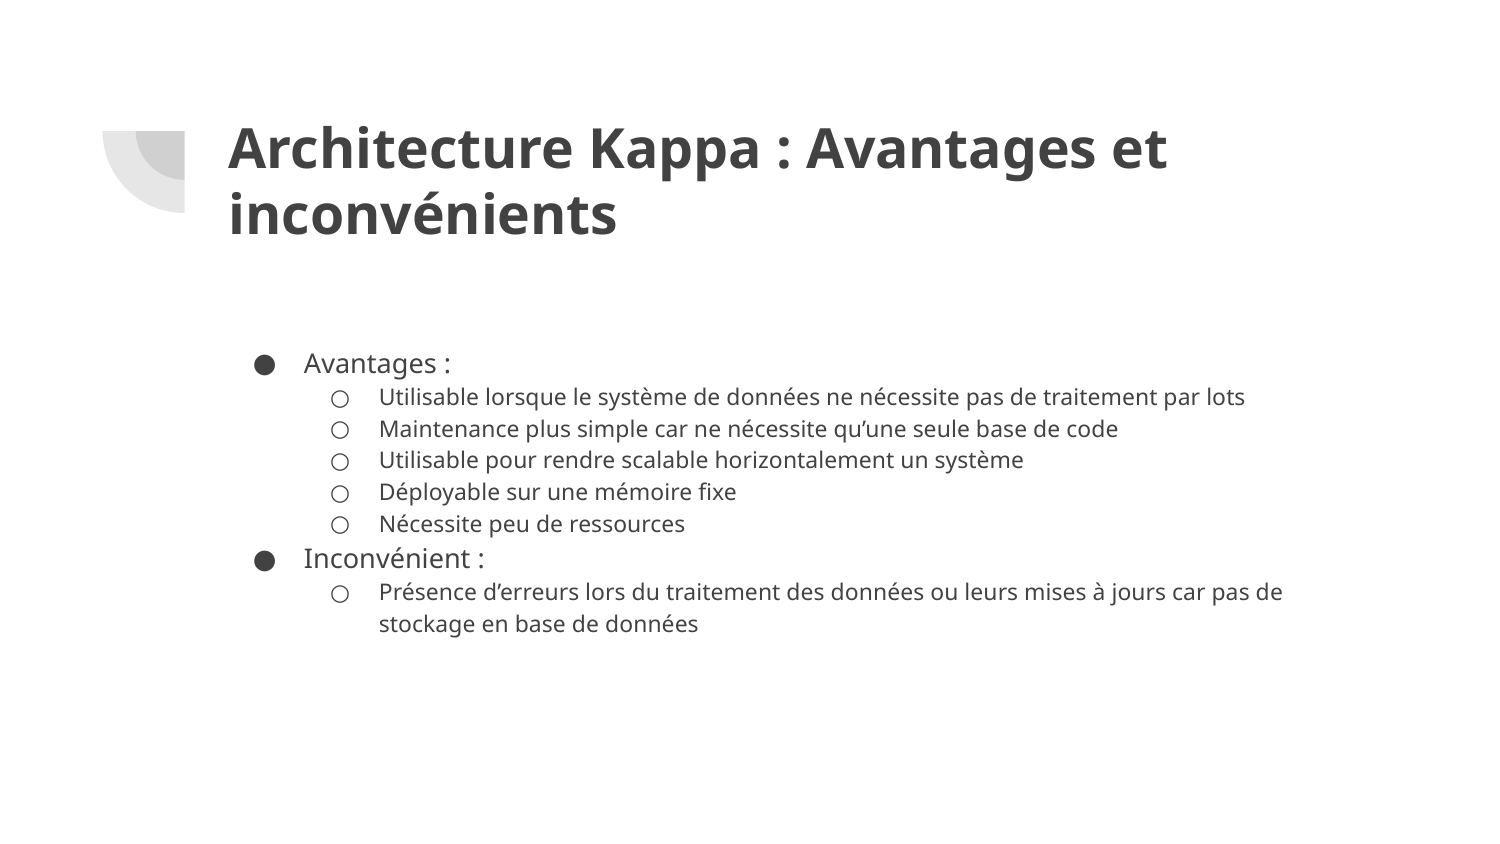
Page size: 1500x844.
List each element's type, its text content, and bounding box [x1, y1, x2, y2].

list Avantages : Utilisable lorsque le système de données ne nécessite pas de traitement par lots Maintenance plus simple car ne nécessite qu’une seule base de code Utilisable pour rendre scalable horizontalement un système Déployable sur une mémoire fixe Nécessite peu de ressources Inconvénient : Présence d’erreurs lors du traitement des données ou leurs mises à jours car pas de stockage en base de données [213, 326, 1368, 744]
title Architecture Kappa : Avantages et inconvénients [213, 98, 1368, 263]
